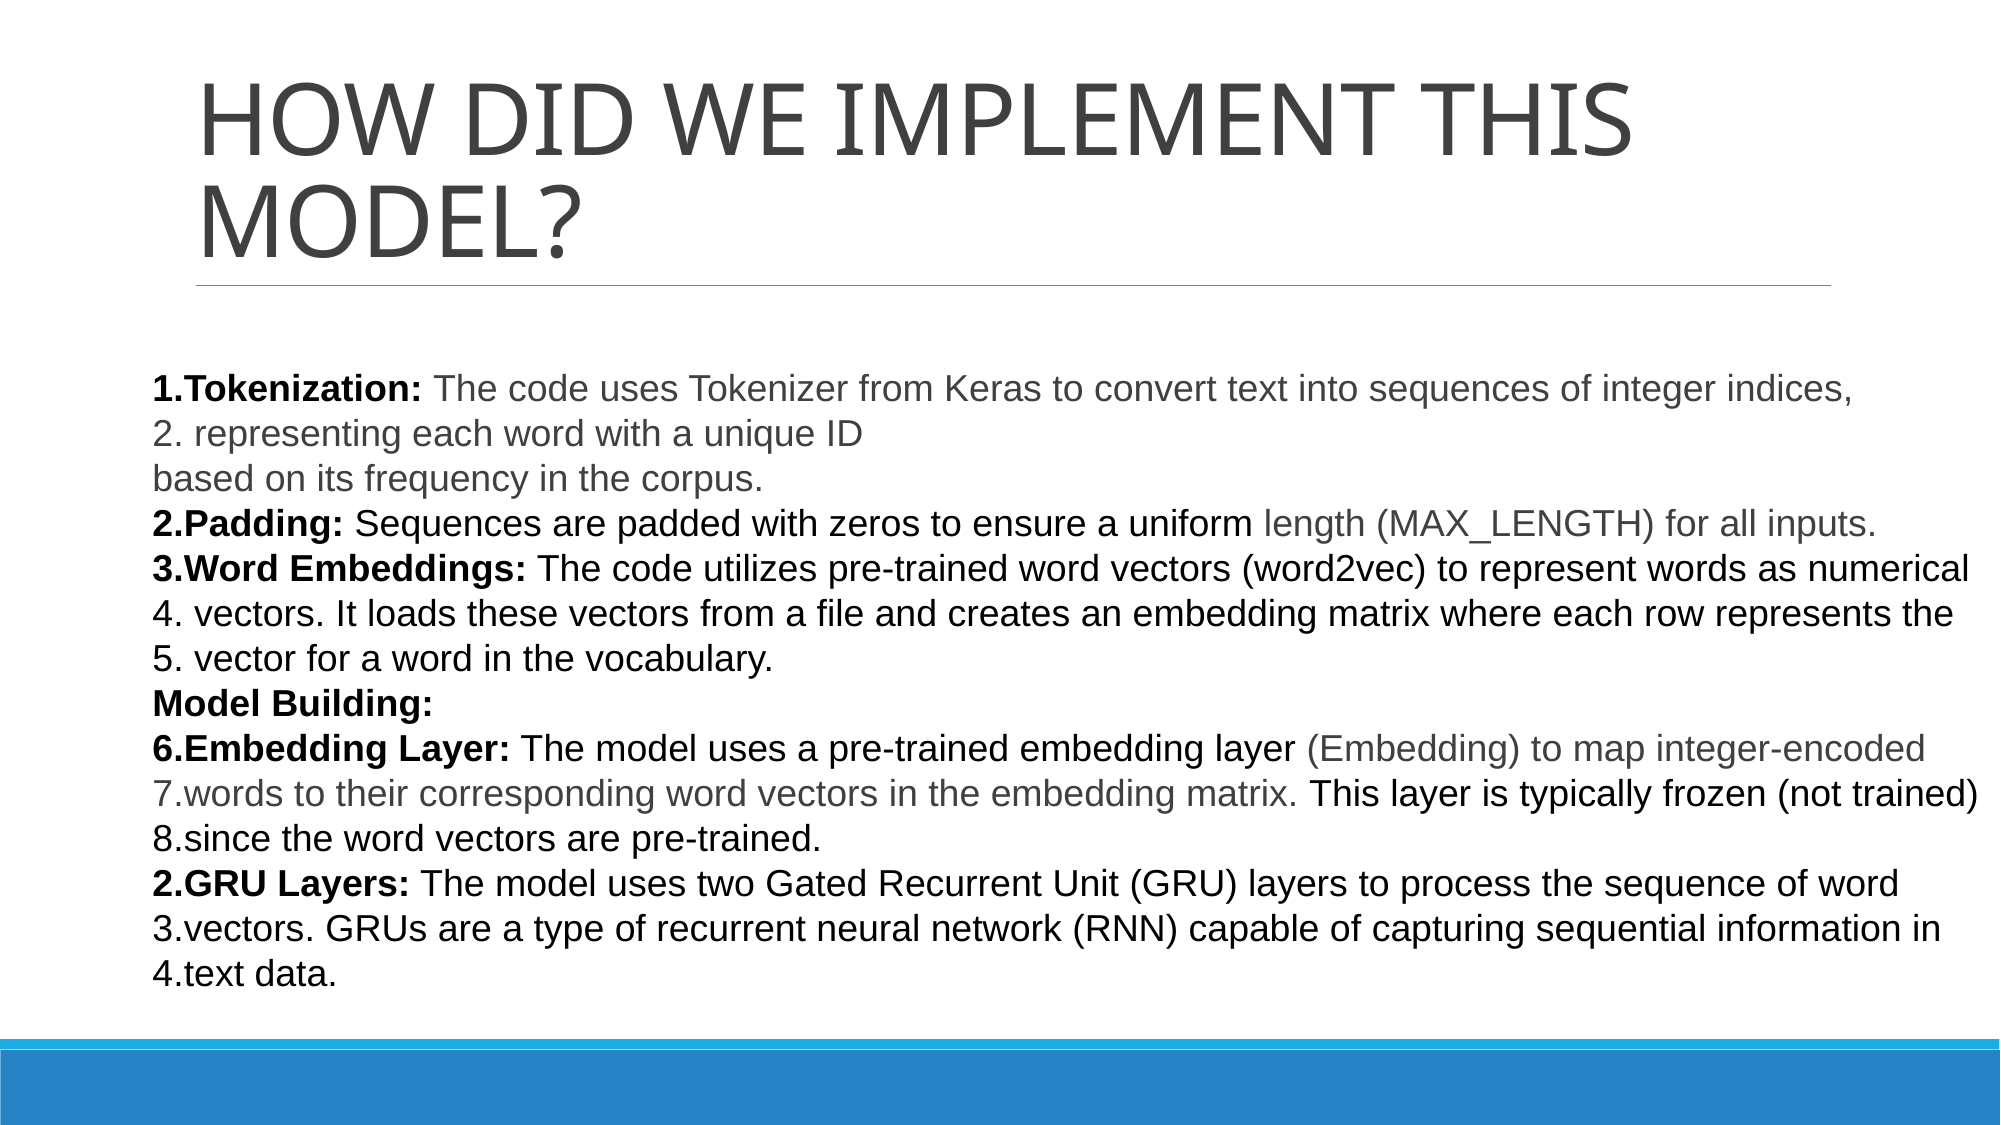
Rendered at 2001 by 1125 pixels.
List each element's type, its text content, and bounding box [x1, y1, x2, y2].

list Tokenization: The code uses Tokenizer from Keras to convert text into sequences of integer indices, representing each word with a unique ID based on its frequency in the corpus. Padding: Sequences are padded with zeros to ensure a uniform length (MAX_LENGTH) for all inputs. Word Embeddings: The code utilizes pre-trained word vectors (word2vec) to represent words as numerical vectors. It loads these vectors from a file and creates an embedding matrix where each row represents the vector for a word in the vocabulary. Model Building: Embedding Layer: The model uses a pre-trained embedding layer (Embedding) to map integer-encoded words to their corresponding word vectors in the embedding matrix. This layer is typically frozen (not trained) since the word vectors are pre-trained. GRU Layers: The model uses two Gated Recurrent Unit (GRU) layers to process the sequence of word vectors. GRUs are a type of recurrent neural network (RNN) capable of capturing sequential information in text data. [137, 311, 2000, 1002]
title HOW DID WE IMPLEMENT THIS MODEL? [180, 47, 1830, 285]
